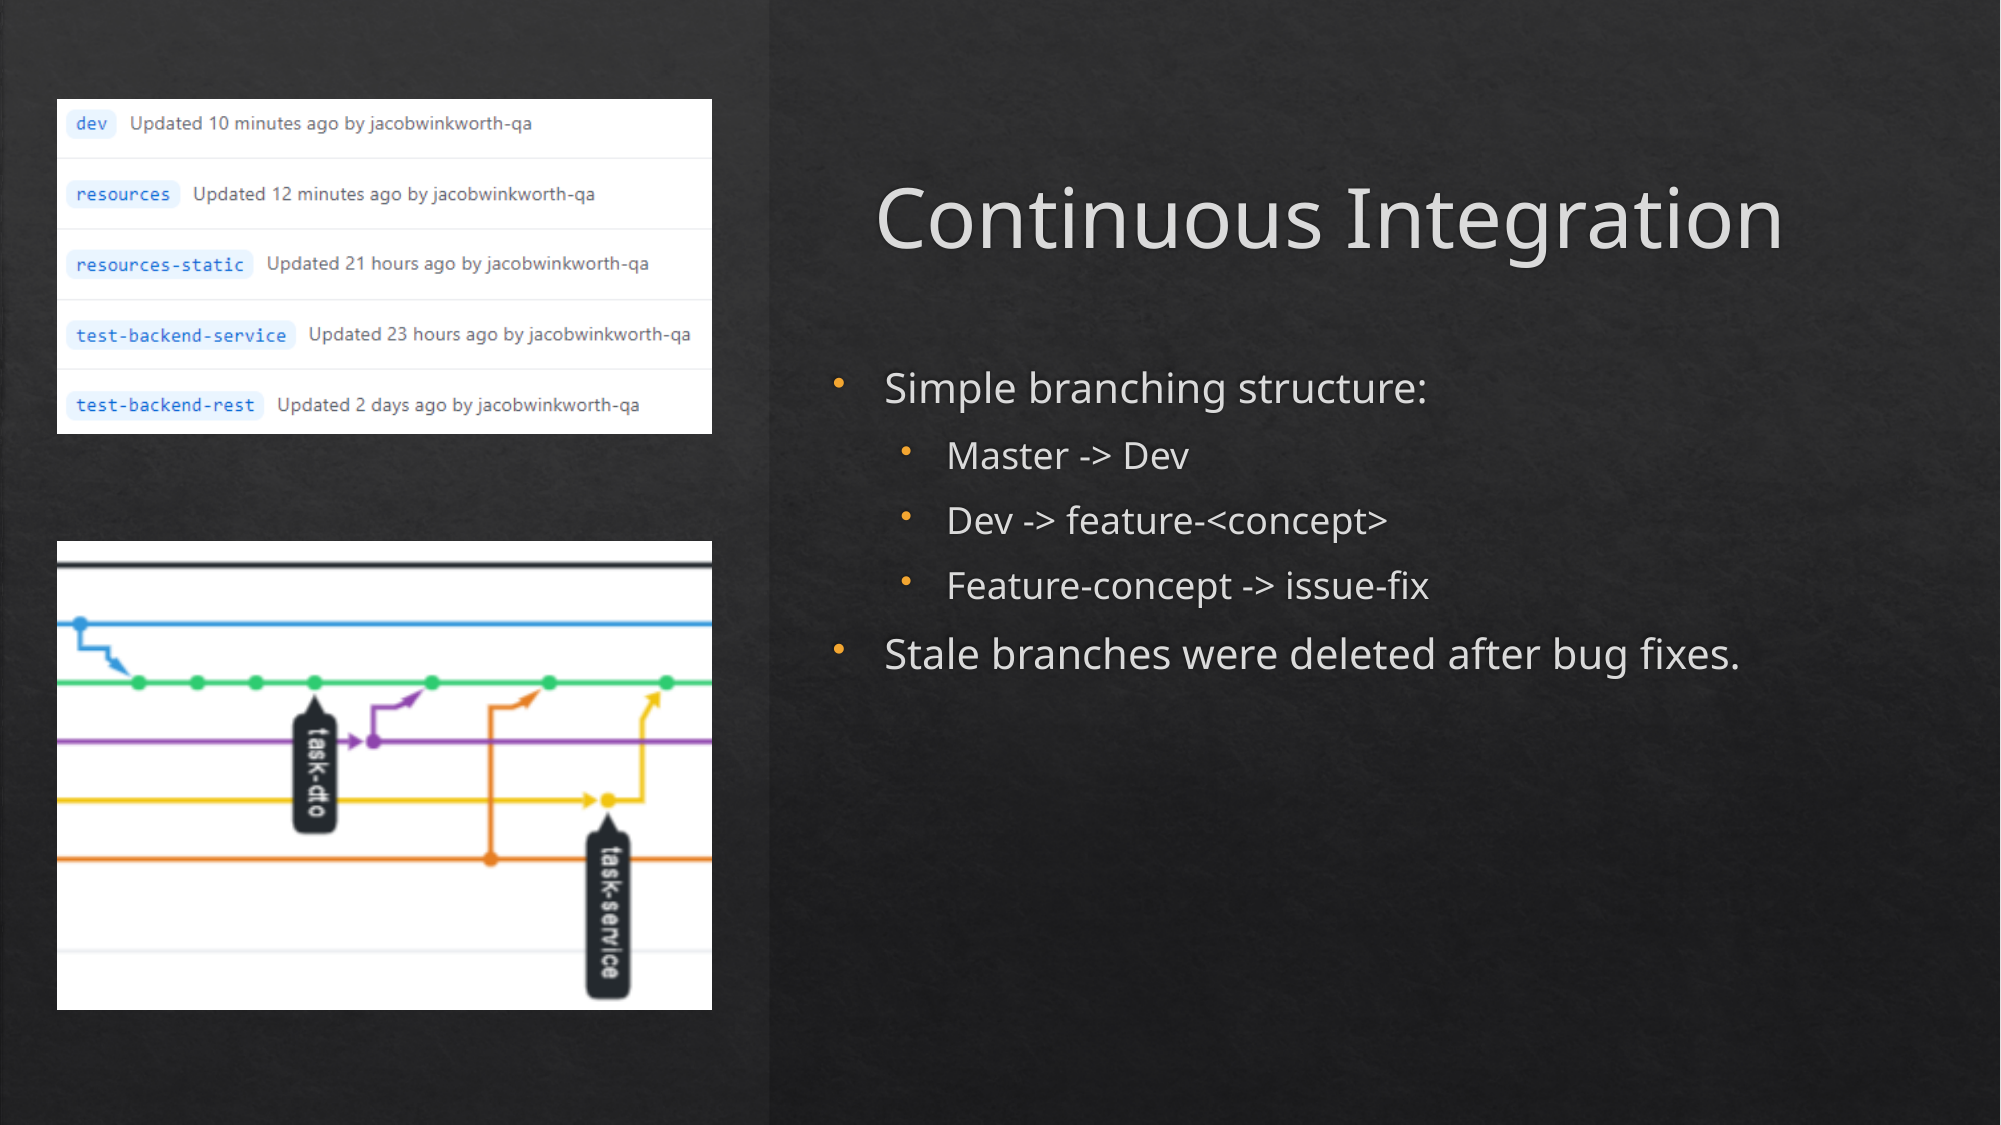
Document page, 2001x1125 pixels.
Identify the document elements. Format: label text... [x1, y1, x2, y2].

picture [0, 0, 770, 1125]
title Continuous Integration [813, 99, 1849, 330]
list Simple branching structure: Master -> Dev Dev -> feature-<concept> Feature-concept -> issue-fix Stale branches were deleted after bug fixes. [813, 354, 1849, 950]
